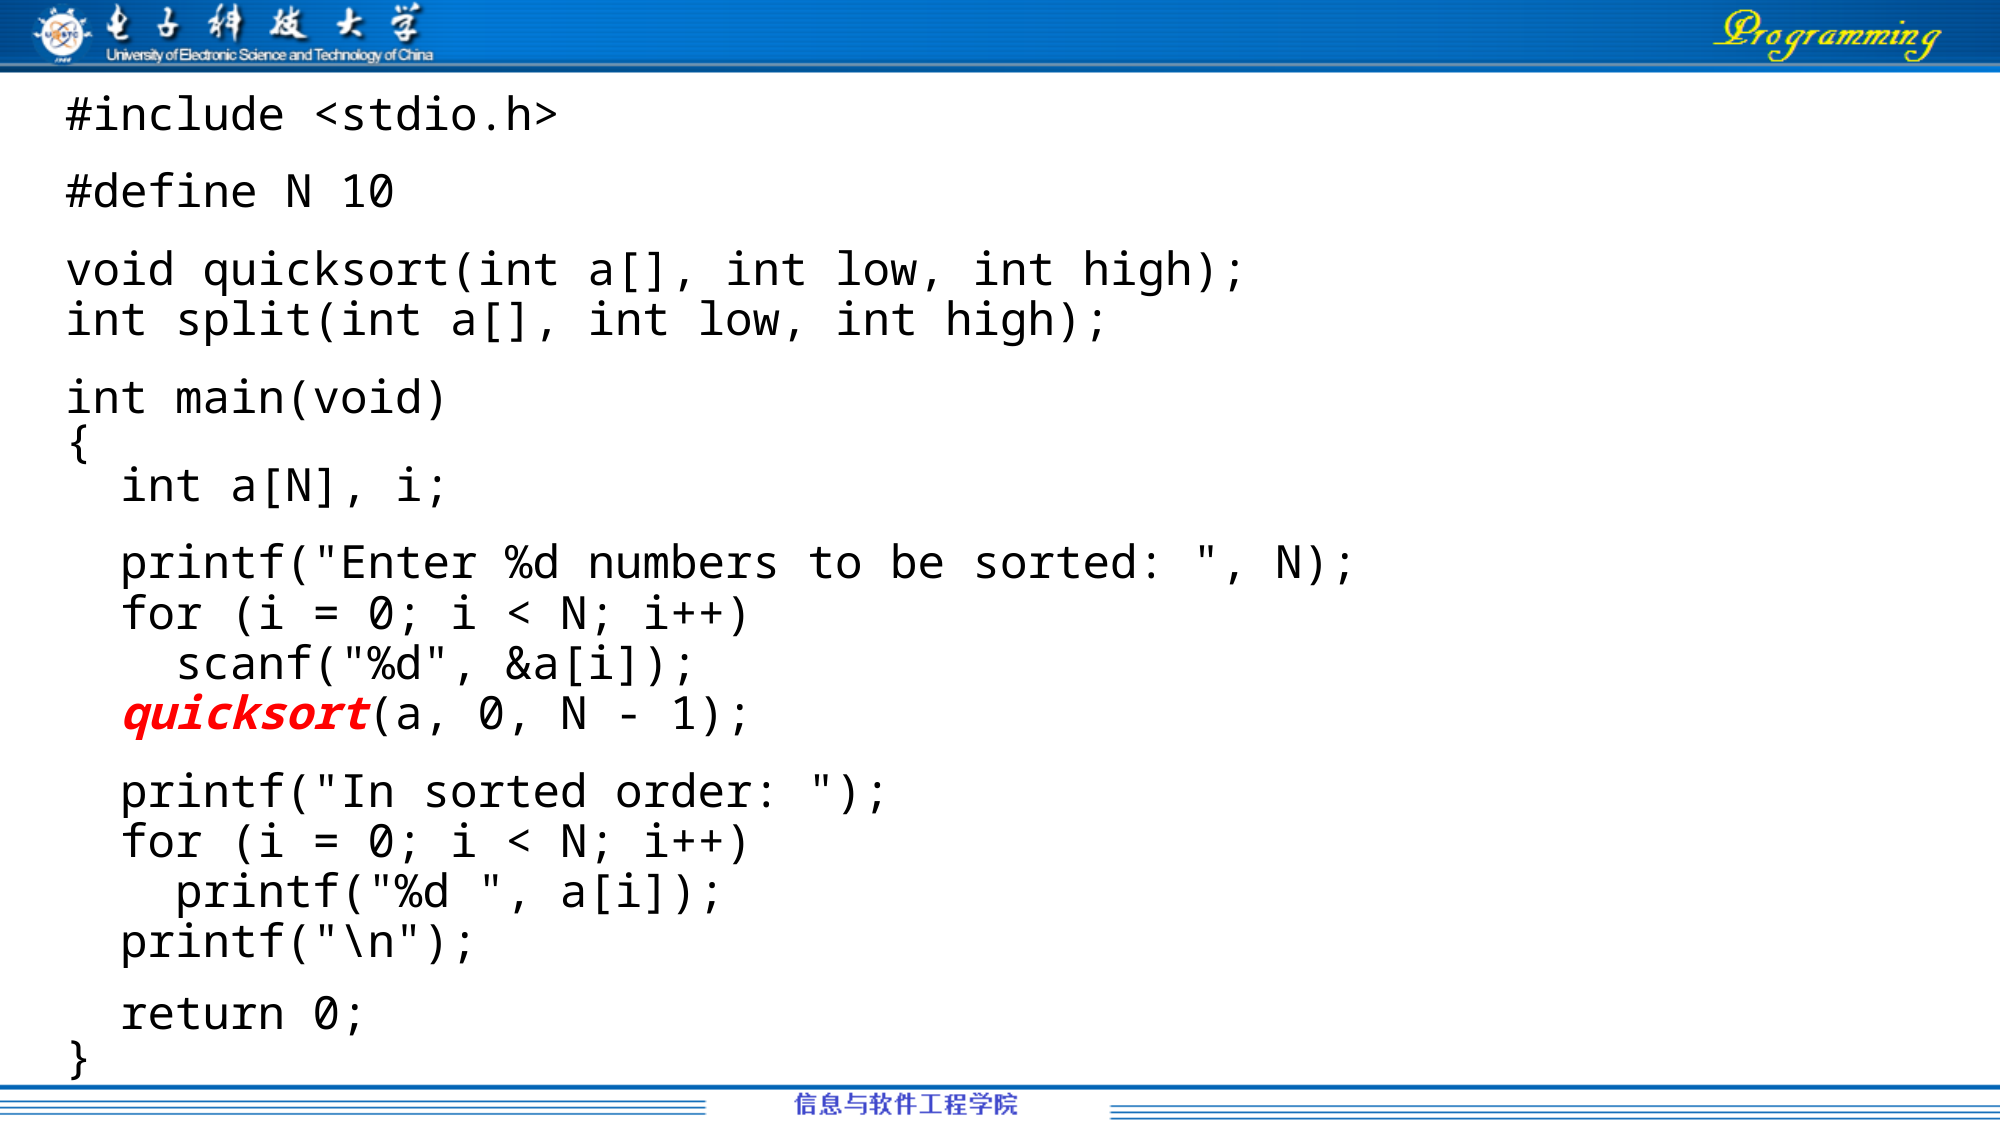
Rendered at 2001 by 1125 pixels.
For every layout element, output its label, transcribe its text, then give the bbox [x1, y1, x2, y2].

picture [0, 0, 2000, 1125]
list #include <stdio.h> #define N 10 void quicksort(int a[], int low, int high); int split(int a[], int low, int high); int main(void) { int a[N], i; printf("Enter %d numbers to be sorted: ", N); for (i = 0; i < N; i++) scanf("%d", &a[i]); quicksort(a, 0, N - 1); printf("In sorted order: "); for (i = 0; i < N; i++) printf("%d ", a[i]); printf("\n"); return 0; } [50, 87, 1950, 1075]
